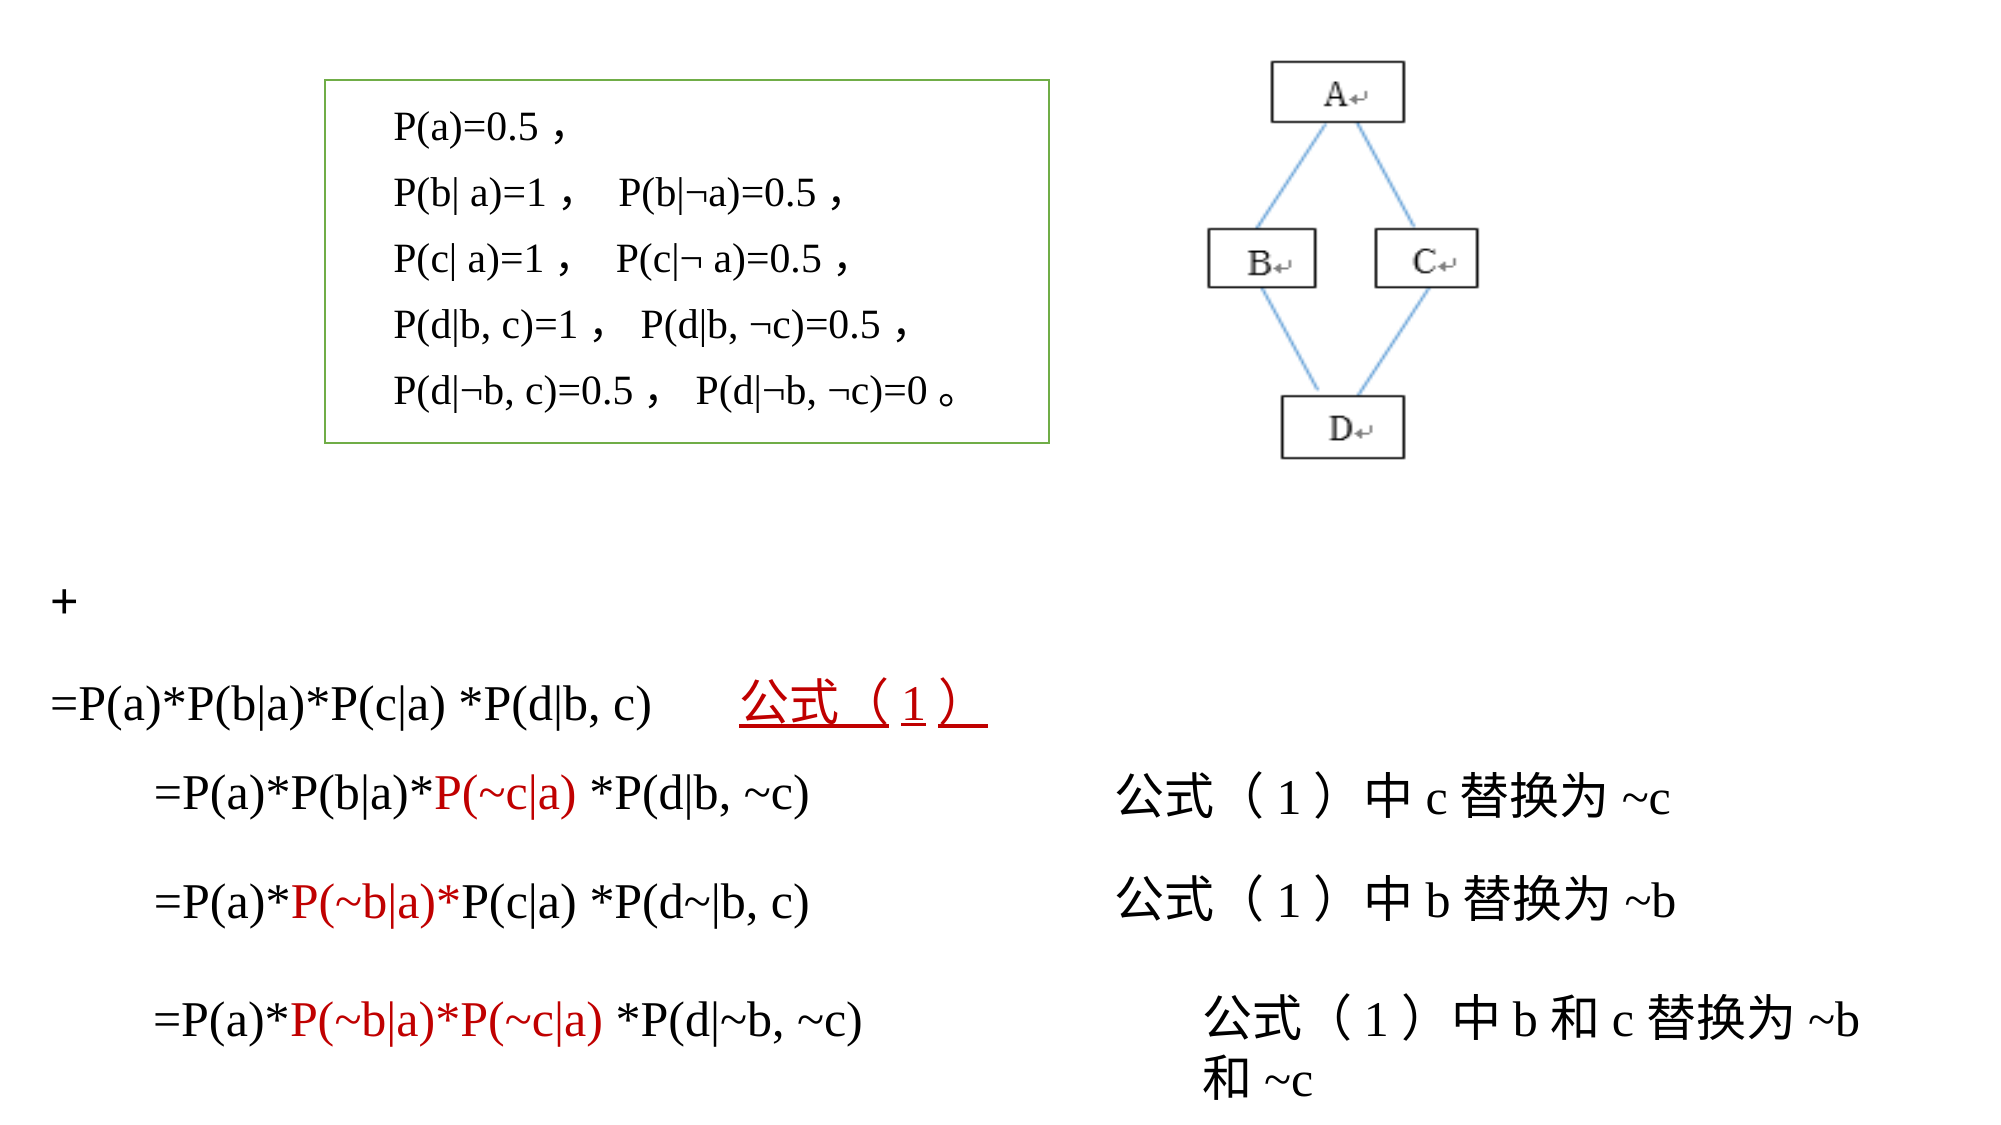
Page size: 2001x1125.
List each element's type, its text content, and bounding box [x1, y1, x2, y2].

text_box 公式（1）中c替换为~c [1099, 757, 1709, 832]
text_box [324, 79, 1050, 444]
picture [1140, 52, 1573, 467]
text_box 公式（1）中b和c替换为~b和~c [1187, 978, 1920, 1114]
text_box 公式（1）中b替换为~b [1099, 859, 1709, 935]
